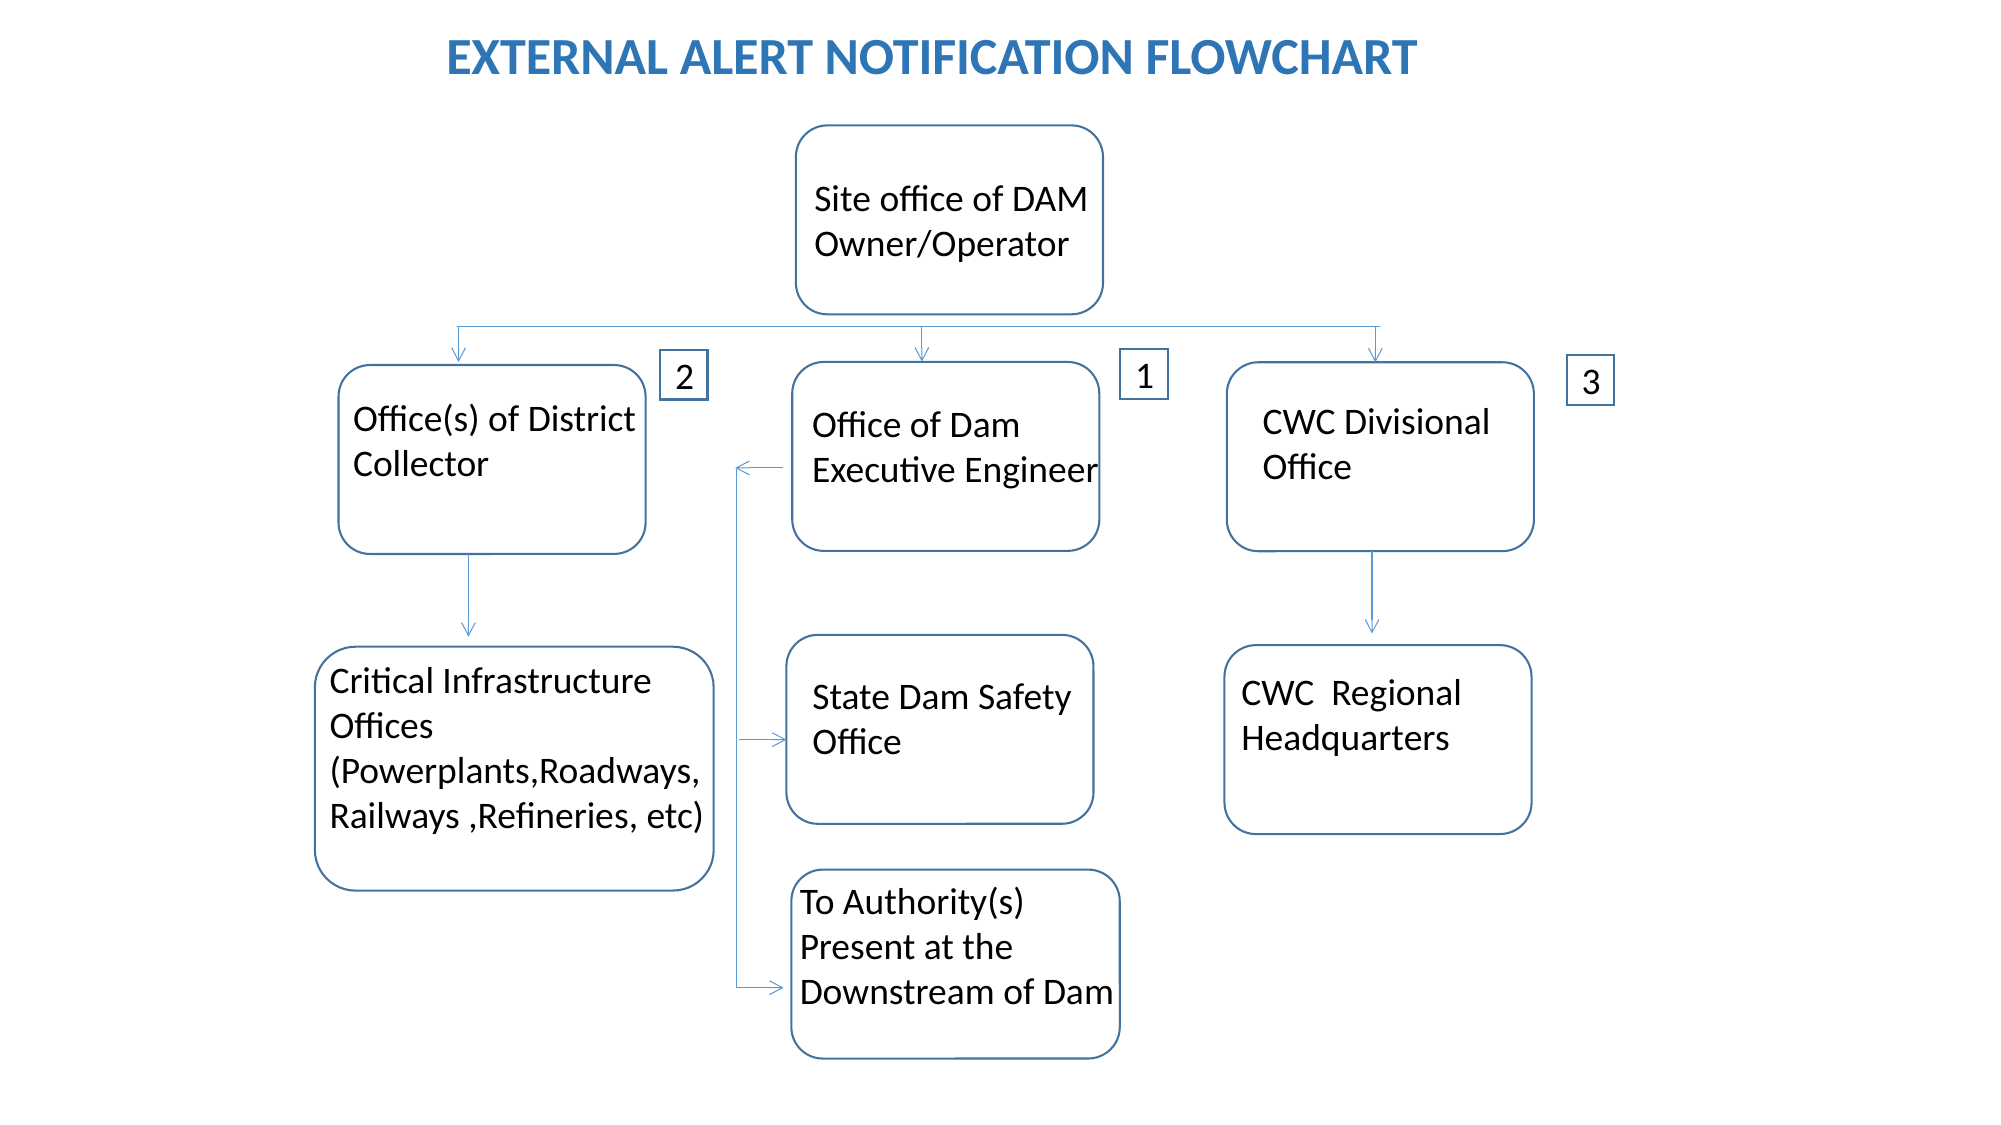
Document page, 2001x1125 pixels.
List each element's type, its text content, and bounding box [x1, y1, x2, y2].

text_box [785, 633, 1095, 825]
text_box 1 [1120, 343, 1227, 404]
text_box CWC Regional Headquarters [1226, 660, 1602, 811]
text_box [1223, 663, 1532, 836]
text_box Office of Dam Executive Engineer [797, 392, 1156, 543]
text_box Site office of DAM Owner/Operator [799, 166, 1104, 272]
text_box [794, 124, 1105, 316]
text_box 3 [1566, 349, 1674, 410]
text_box EXTERNAL ALERT NOTIFICATION FLOWCHART [431, 15, 2000, 93]
text_box [801, 543, 1091, 552]
text_box [791, 492, 797, 538]
text_box CWC Divisional Office [1248, 389, 1590, 539]
text_box [792, 360, 1101, 392]
text_box Critical Infrastructure Offices (Powerplants,Roadways, Railways ,Refineries, etc) [314, 648, 736, 889]
text_box [1225, 361, 1535, 553]
text_box [339, 363, 645, 386]
text_box To Authority(s) Present at the Downstream of Dam [784, 869, 1156, 1065]
text_box Office(s) of District Collector [338, 386, 1089, 492]
text_box [1227, 644, 1528, 660]
text_box 2 [660, 344, 767, 404]
text_box [337, 390, 647, 556]
text_box State Dam Safety Office [797, 664, 1120, 770]
